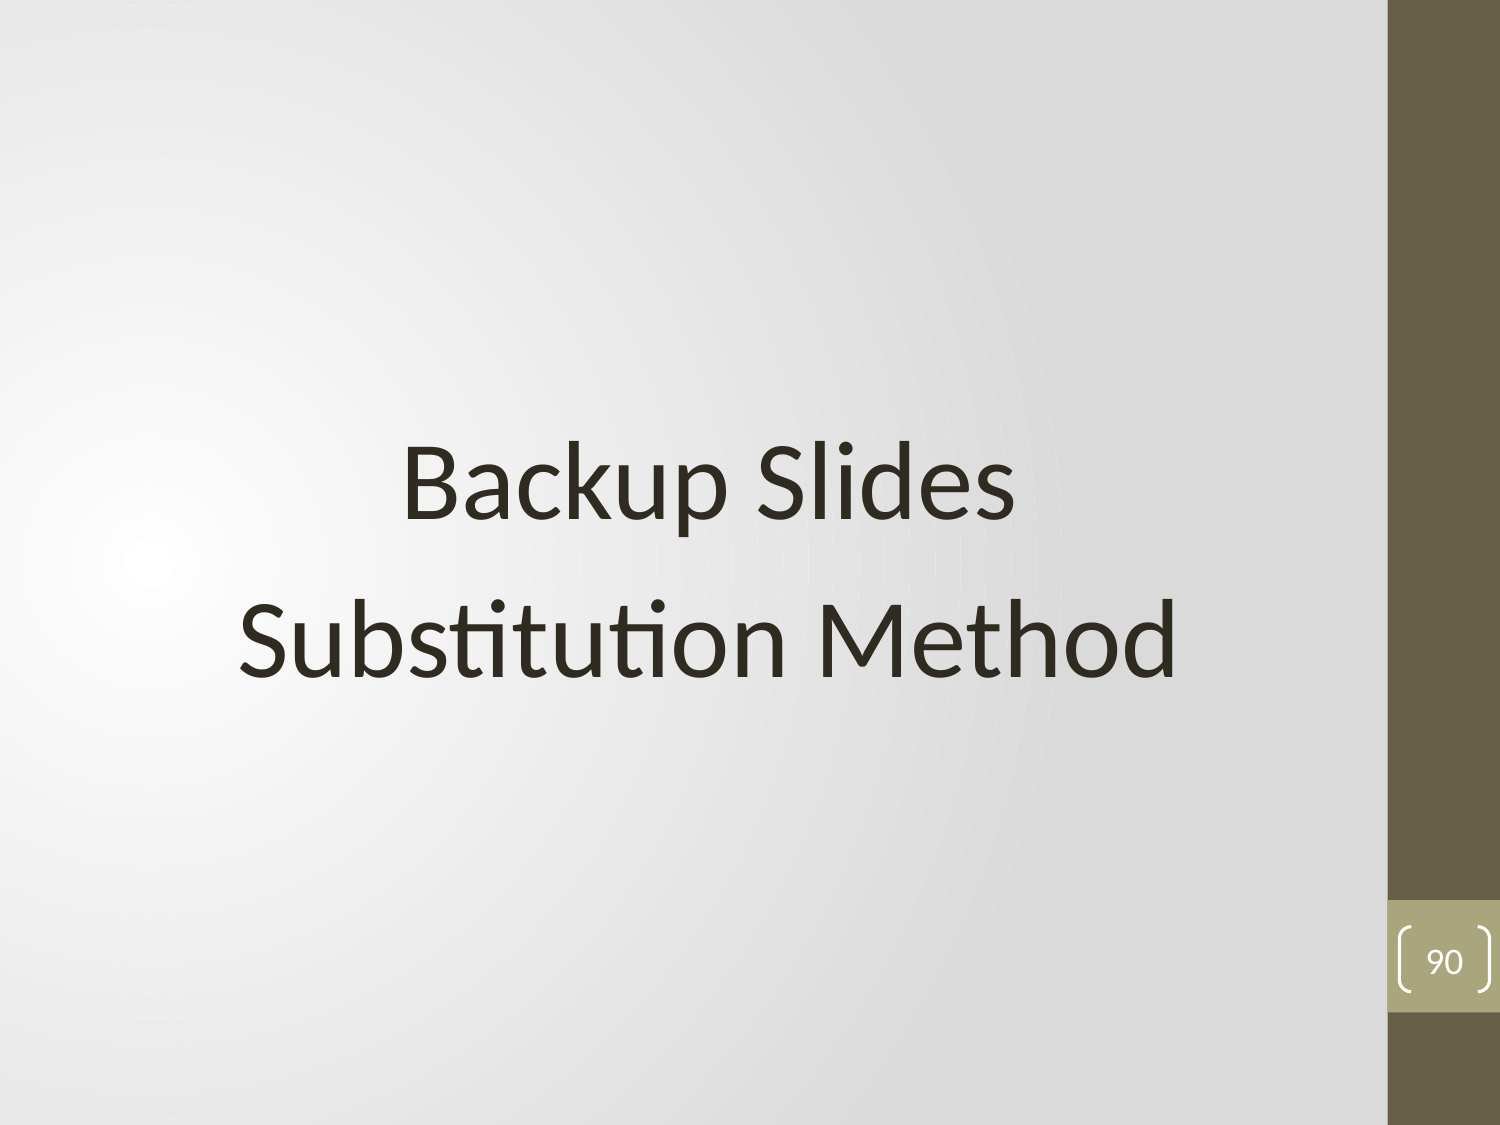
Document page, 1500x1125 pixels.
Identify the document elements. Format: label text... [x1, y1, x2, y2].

slide_number 90 [1397, 925, 1492, 994]
list Backup Slides Substitution Method [75, 399, 1325, 788]
